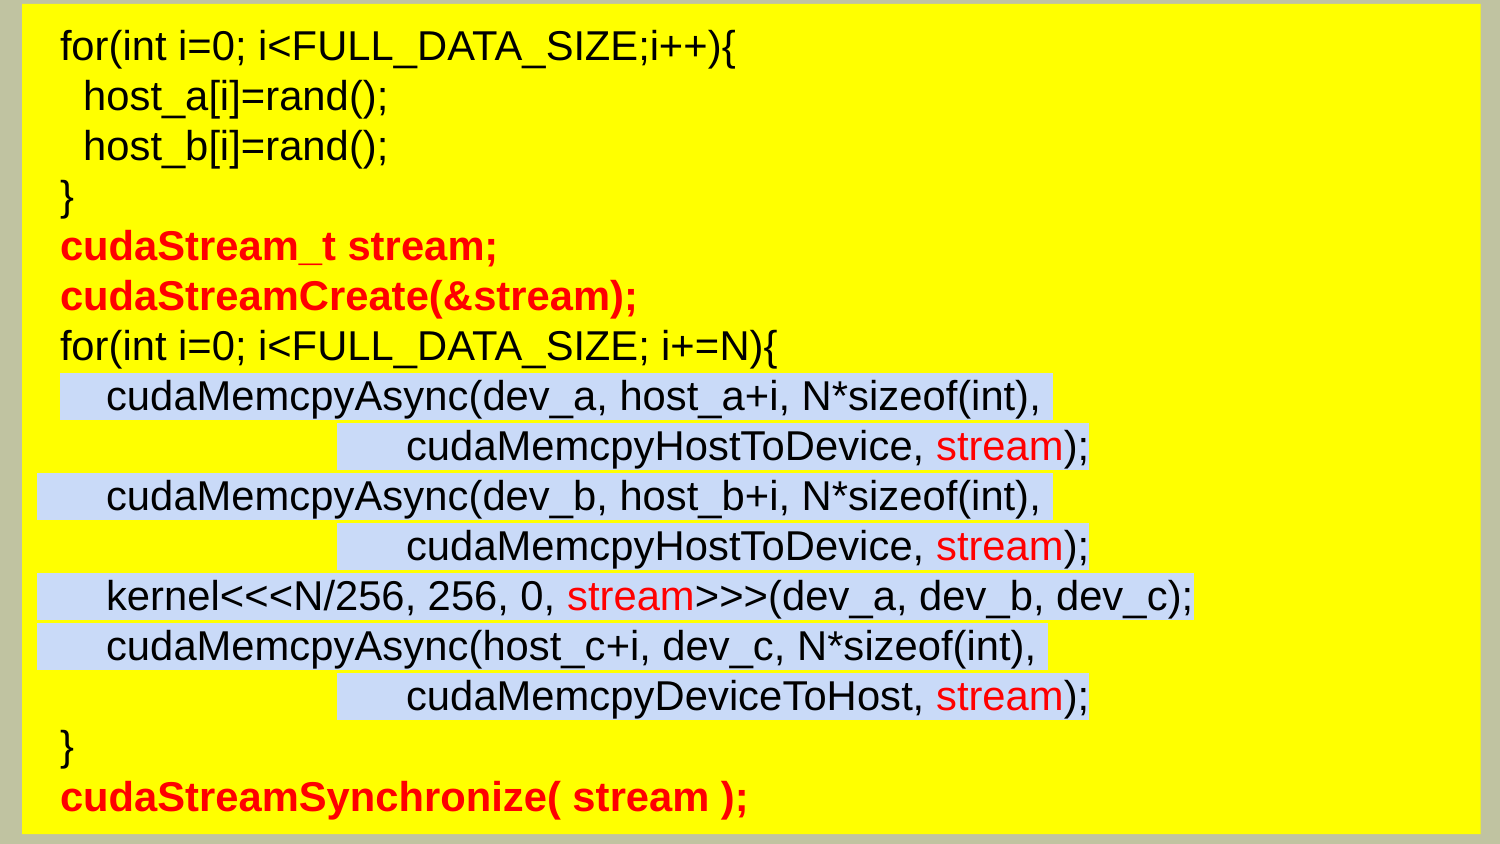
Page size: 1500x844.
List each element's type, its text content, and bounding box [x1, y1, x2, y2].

text_box for(int i=0; i<FULL_DATA_SIZE;i++){ host_a[i]=rand(); host_b[i]=rand(); } cudaStream_t stream; cudaStreamCreate(&stream); for(int i=0; i<FULL_DATA_SIZE; i+=N){ cudaMemcpyAsync(dev_a, host_a+i, N*sizeof(int), cudaMemcpyHostToDevice, stream); cudaMemcpyAsync(dev_b, host_b+i, N*sizeof(int), cudaMemcpyHostToDevice, stream); kernel<<<N/256, 256, 0, stream>>>(dev_a, dev_b, dev_c); cudaMemcpyAsync(host_c+i, dev_c, N*sizeof(int), cudaMemcpyDeviceToHost, stream); } cudaStreamSynchronize( stream ); [22, 3, 1481, 835]
